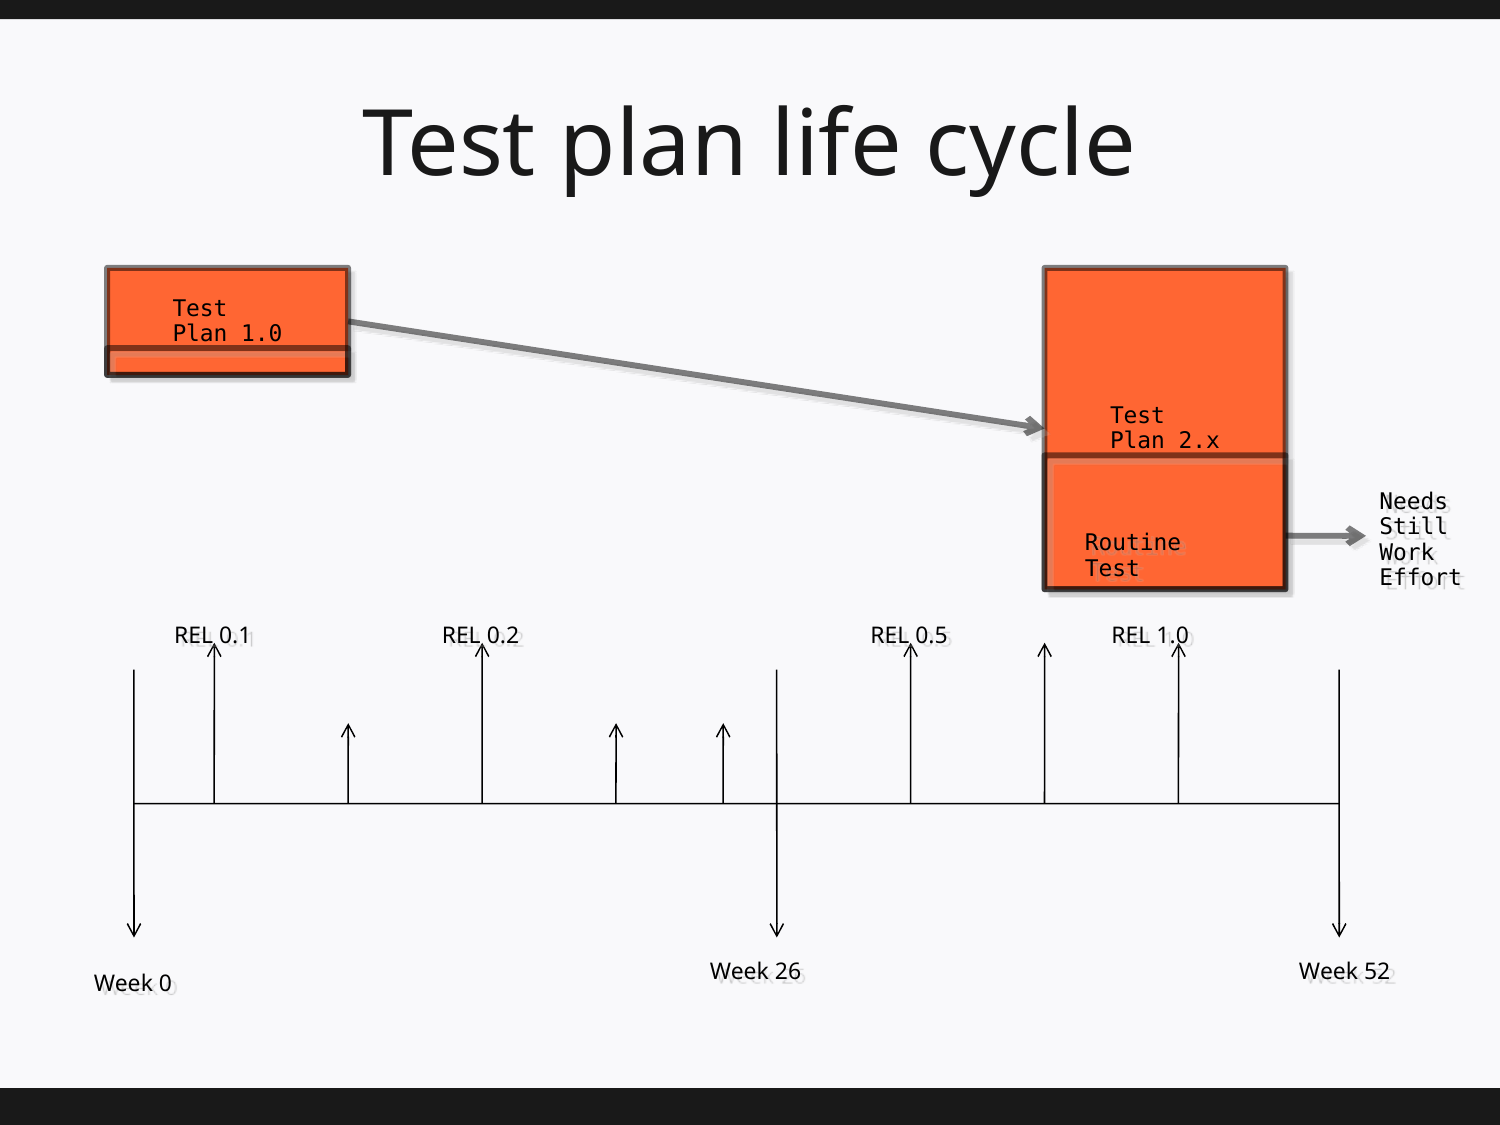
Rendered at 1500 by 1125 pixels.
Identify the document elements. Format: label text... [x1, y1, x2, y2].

text_box REL 0.2 [428, 616, 590, 655]
text_box [340, 723, 356, 804]
text_box [608, 723, 624, 804]
text_box [769, 669, 785, 938]
text_box Routine Test [1071, 523, 1262, 589]
text_box [1044, 455, 1286, 590]
text_box Week 52 [1285, 952, 1447, 992]
text_box Test Plan 1.0 [107, 267, 349, 348]
text_box [1331, 669, 1347, 938]
text_box [348, 321, 1045, 434]
text_box Needs Still Work Effort [1365, 482, 1500, 598]
text_box Week 26 [696, 952, 858, 992]
text_box REL 1.0 [1098, 616, 1259, 655]
text_box [107, 348, 349, 375]
text_box Week 0 [80, 964, 242, 1004]
text_box [715, 723, 731, 804]
text_box REL 0.5 [857, 616, 1018, 655]
title Test plan life cycle [75, 45, 1425, 233]
text_box REL 0.1 [160, 616, 322, 655]
text_box [1037, 642, 1052, 804]
text_box [126, 669, 142, 938]
text_box Test Plan 2.x [1044, 267, 1286, 455]
